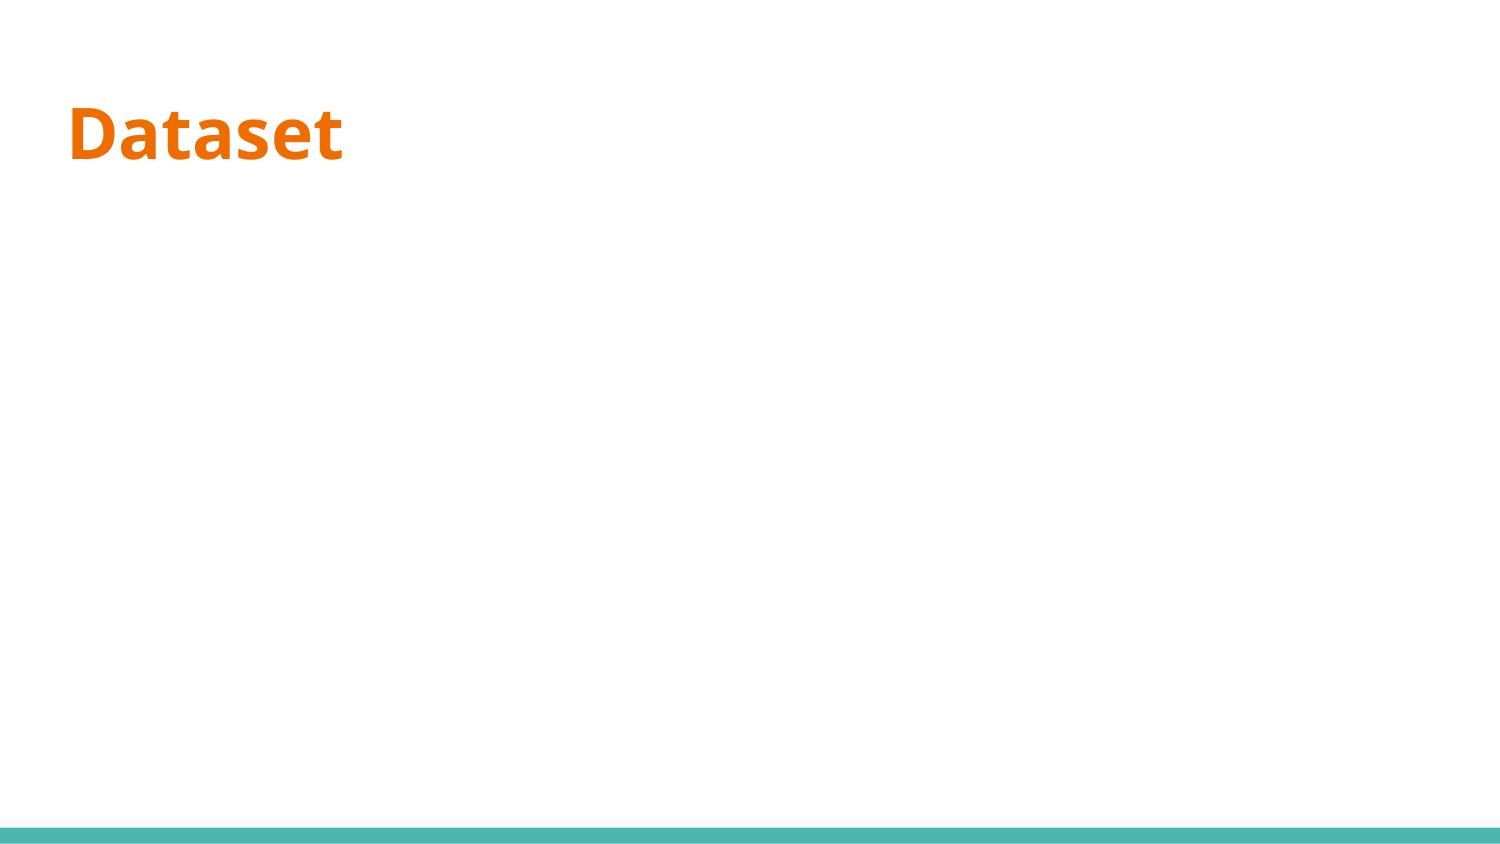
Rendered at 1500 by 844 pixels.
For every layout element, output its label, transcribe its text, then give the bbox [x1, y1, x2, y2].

title Dataset [51, 72, 1449, 189]
